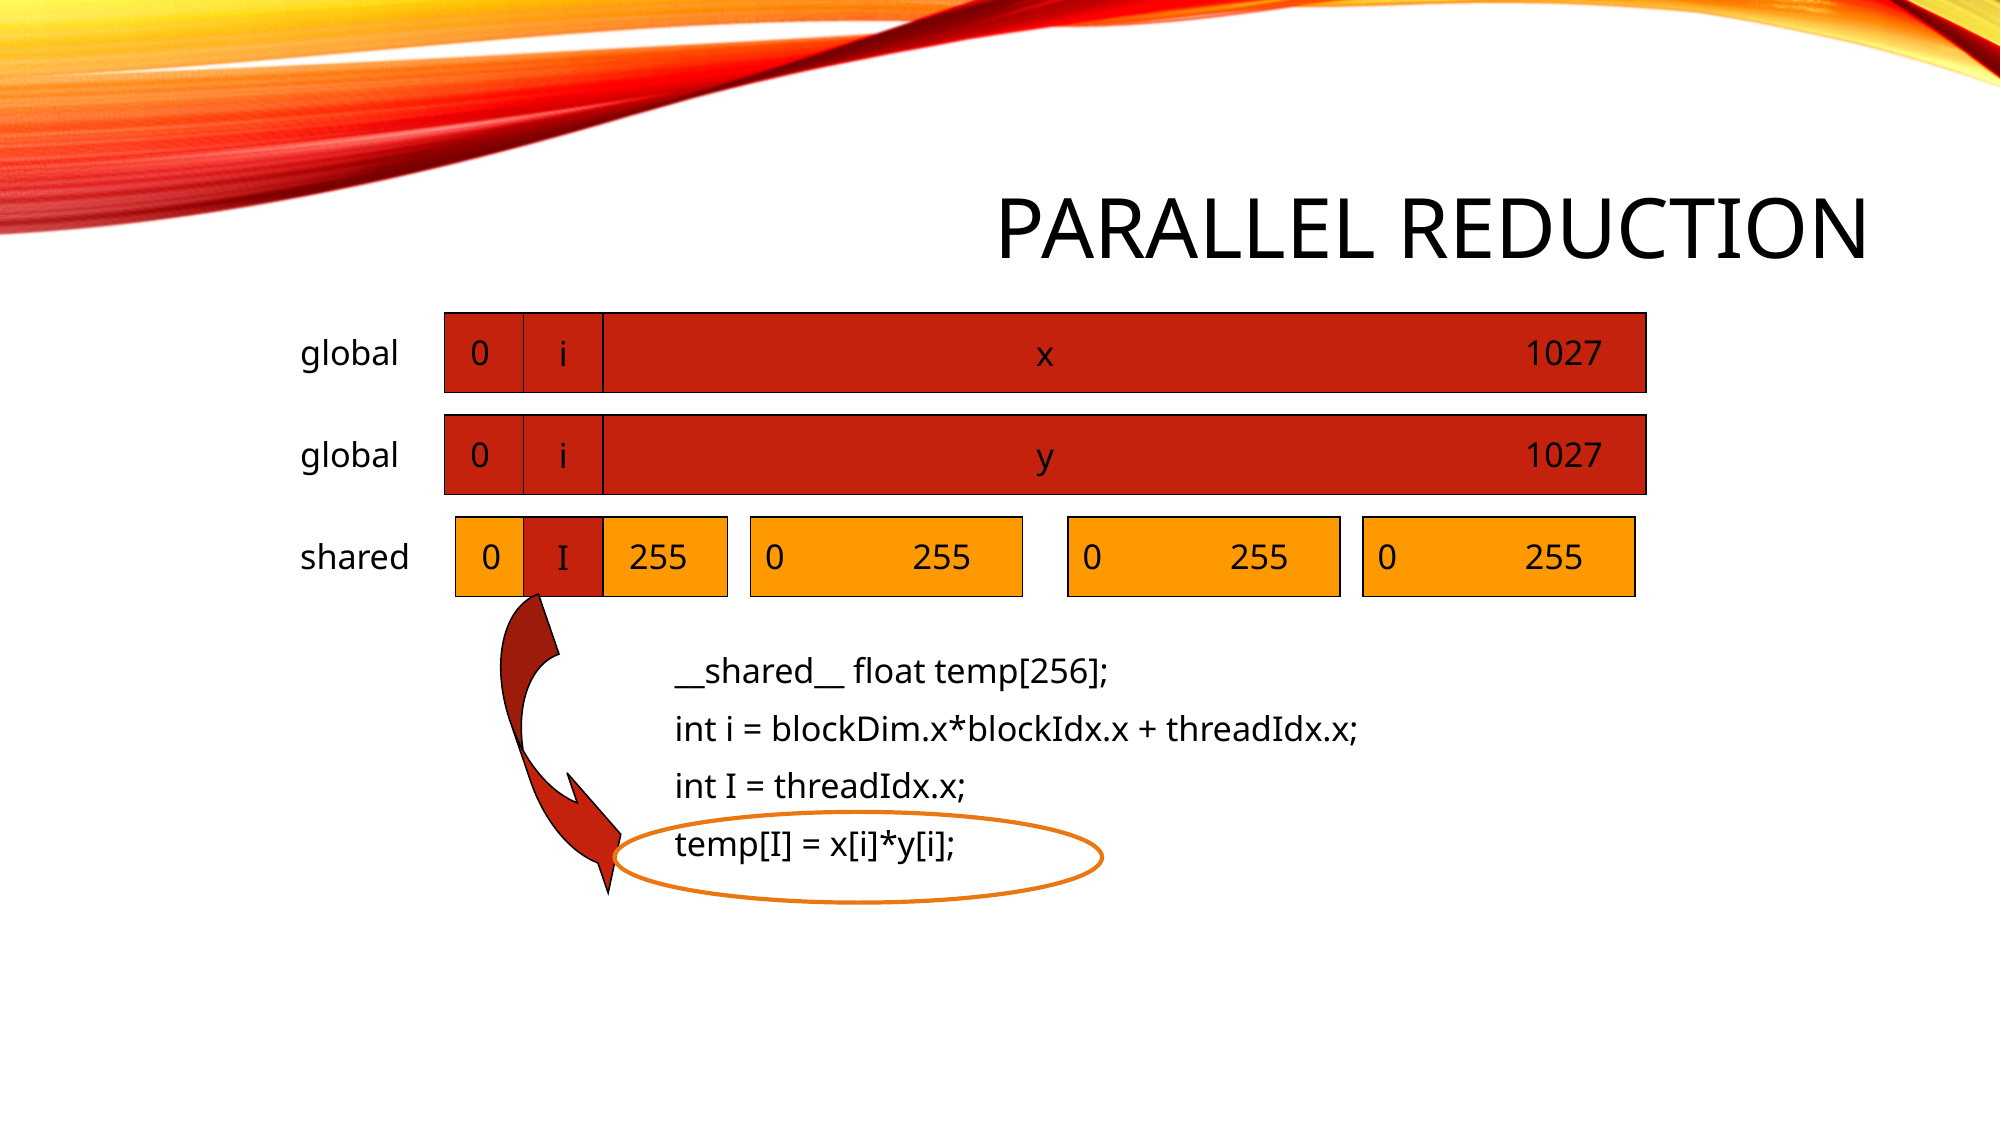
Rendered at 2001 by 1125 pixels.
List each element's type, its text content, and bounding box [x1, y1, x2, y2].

text_box i [523, 415, 603, 495]
text_box 0 [466, 528, 523, 584]
text_box __shared__ float temp[256]; int i = blockDim.x*blockIdx.x + threadIdx.x; int I = threadIdx.x; temp[I] = x[i]*y[i]; [659, 641, 1783, 872]
text_box x [603, 312, 1647, 393]
text_box [614, 811, 1103, 903]
text_box I [523, 517, 603, 597]
picture [0, 0, 2000, 237]
text_box 0 [750, 528, 808, 584]
text_box y [444, 415, 523, 495]
text_box global [285, 324, 456, 380]
text_box [1067, 517, 1341, 597]
text_box [750, 517, 1023, 597]
title Parallel Reduction [474, 125, 1888, 338]
text_box 1027 [1510, 426, 1635, 482]
text_box [455, 517, 523, 597]
text_box 255 [897, 528, 1023, 584]
text_box [603, 517, 728, 597]
text_box 1027 [1510, 324, 1635, 380]
text_box 0 [1067, 528, 1125, 584]
text_box y [603, 415, 1647, 495]
text_box 255 [614, 528, 740, 584]
text_box 0 [456, 426, 513, 482]
text_box [1362, 517, 1635, 597]
text_box x [444, 312, 523, 393]
text_box shared [285, 528, 456, 584]
text_box 0 [1362, 528, 1420, 584]
text_box [500, 594, 621, 893]
text_box 0 [456, 324, 513, 380]
text_box 255 [1510, 528, 1635, 584]
text_box global [285, 426, 456, 482]
text_box 255 [1215, 528, 1341, 584]
text_box i [523, 312, 603, 393]
